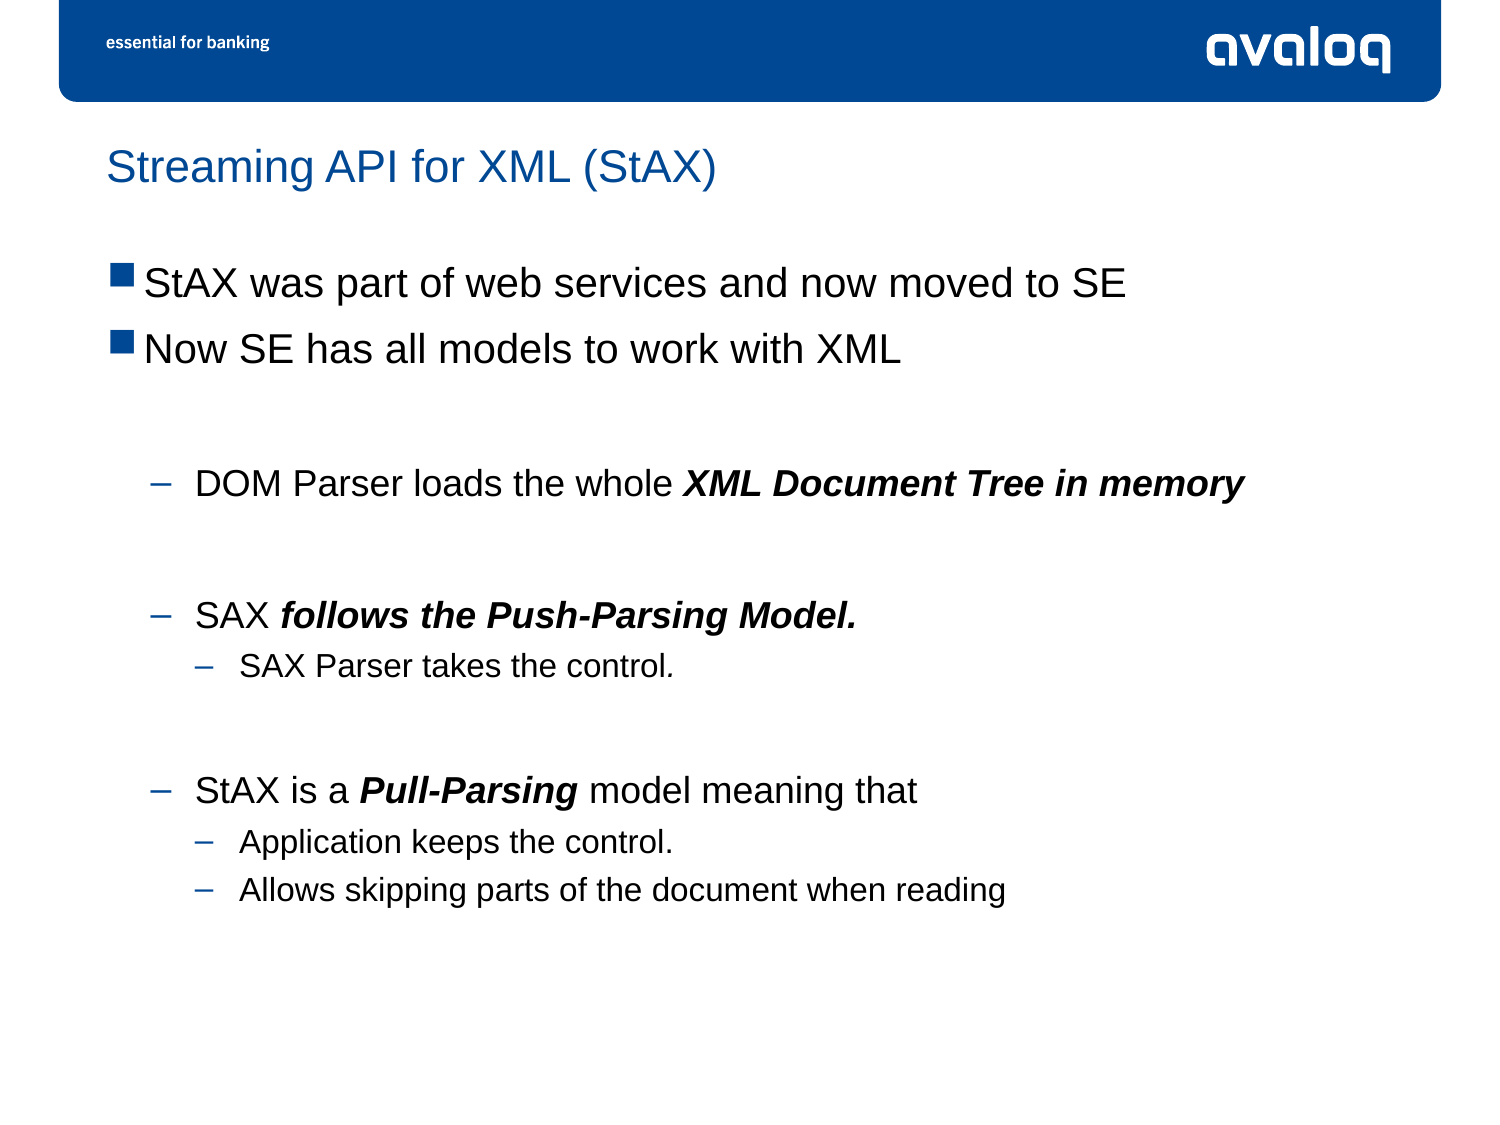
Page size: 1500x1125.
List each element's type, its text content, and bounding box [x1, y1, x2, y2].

title Streaming API for XML (StAX) [105, 142, 1394, 215]
list StAX was part of web services and now moved to SE Now SE has all models to work with XML DOM Parser loads the whole XML Document Tree in memory SAX follows the Push-Parsing Model. SAX Parser takes the control. StAX is a Pull-Parsing model meaning that Application keeps the control. Allows skipping parts of the document when reading [105, 255, 1394, 1042]
